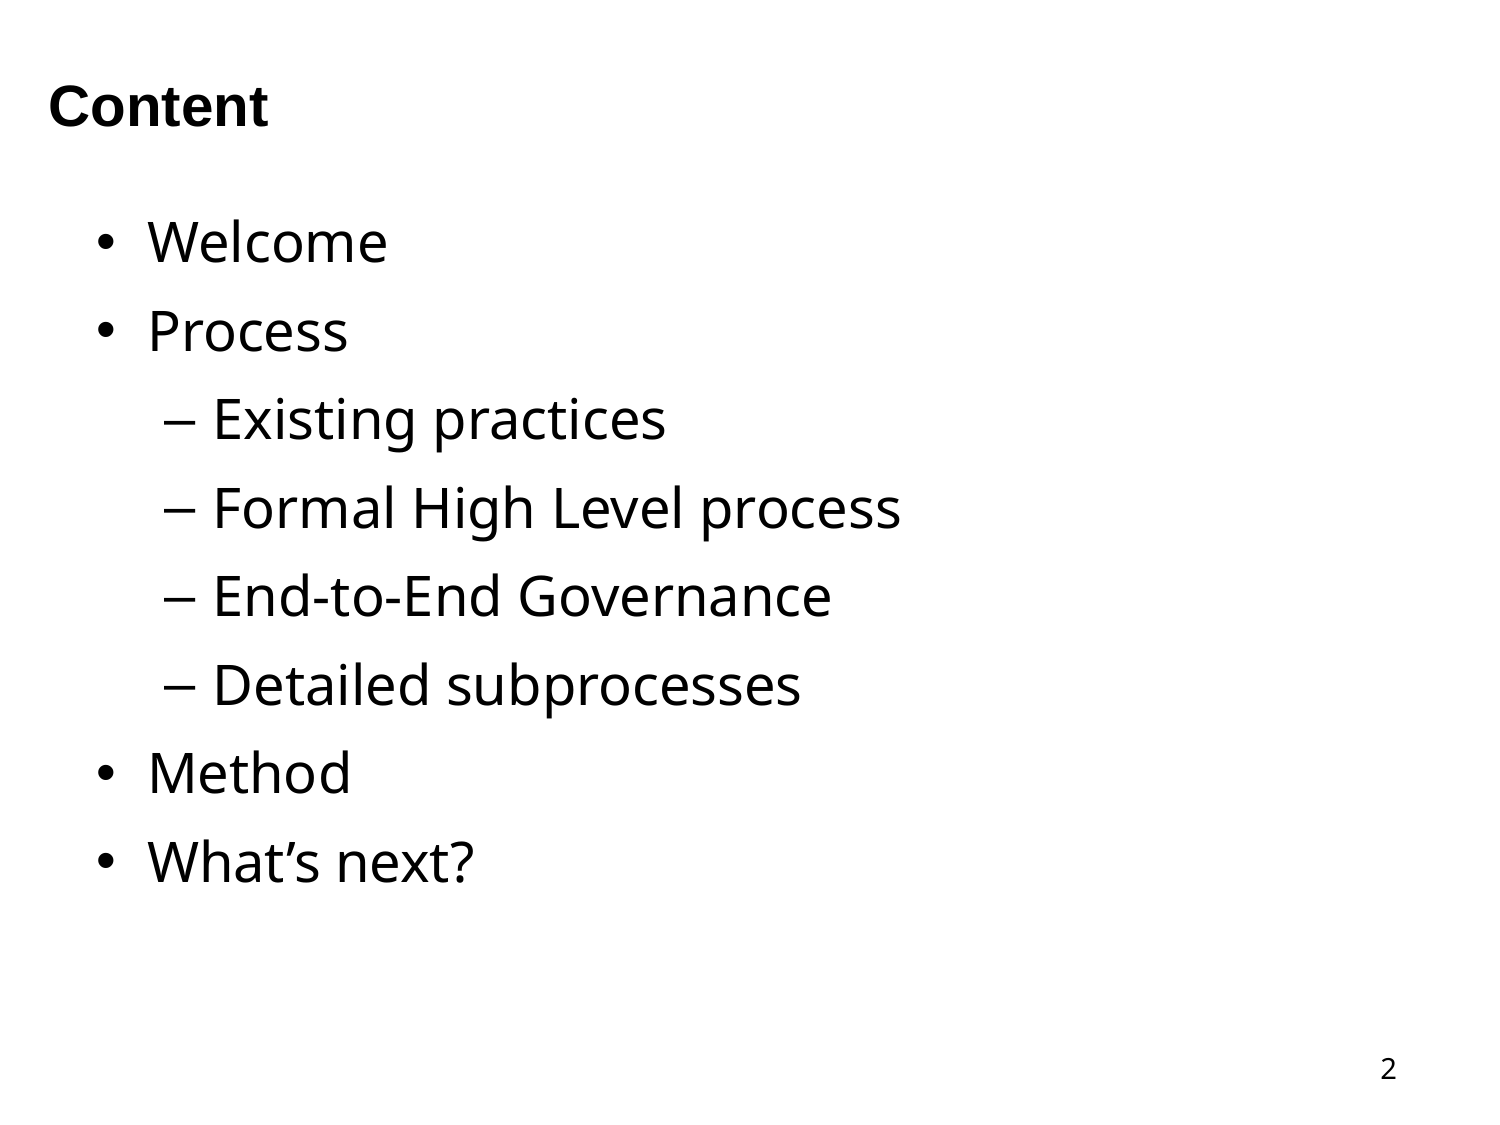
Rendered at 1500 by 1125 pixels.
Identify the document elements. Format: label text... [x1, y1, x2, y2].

list Welcome Process Existing practices Formal High Level process End-to-End Governance Detailed subprocesses Method What’s next? [87, 195, 1453, 912]
slide_number 2 [1351, 1042, 1426, 1105]
list Content [40, 65, 1252, 197]
